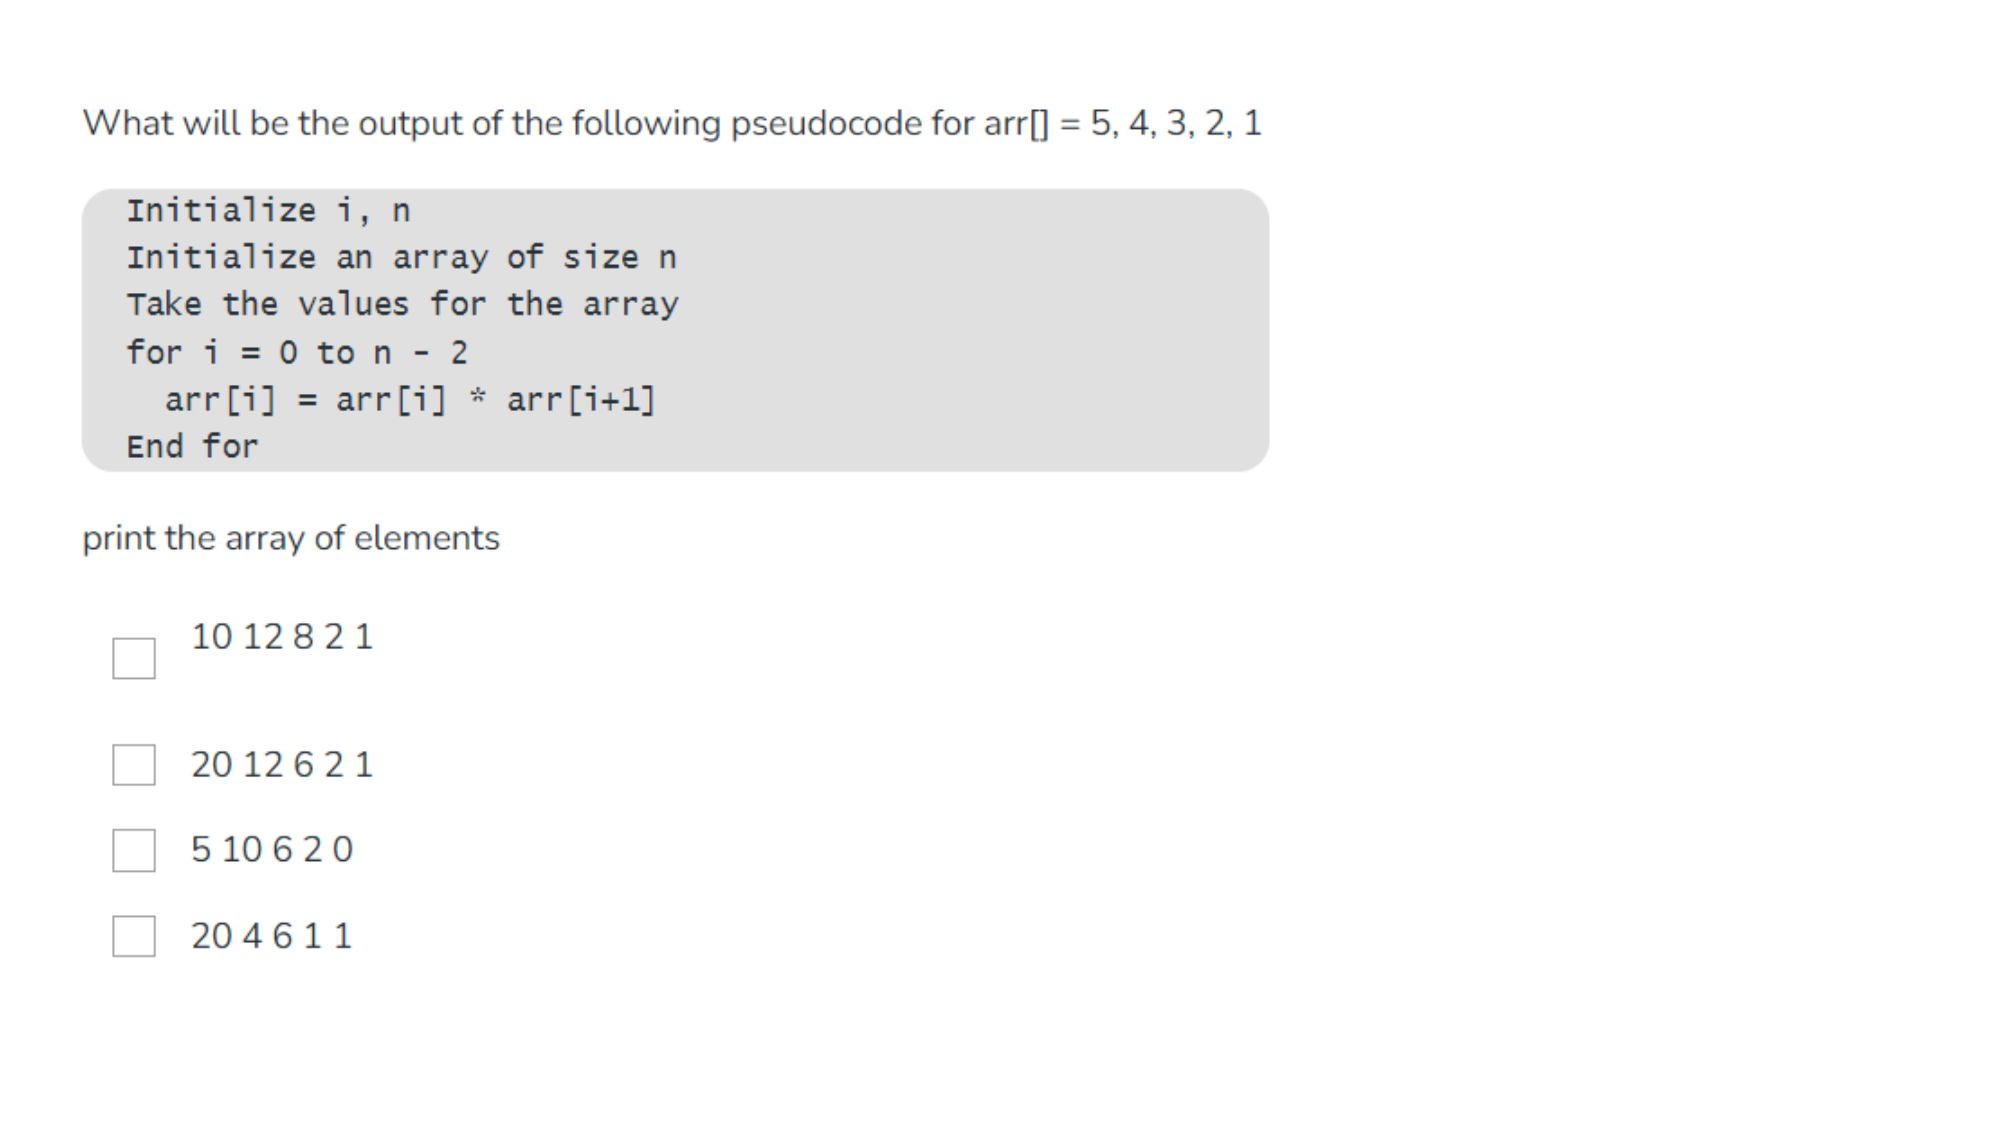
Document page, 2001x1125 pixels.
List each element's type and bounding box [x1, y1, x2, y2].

picture [57, 54, 1304, 970]
